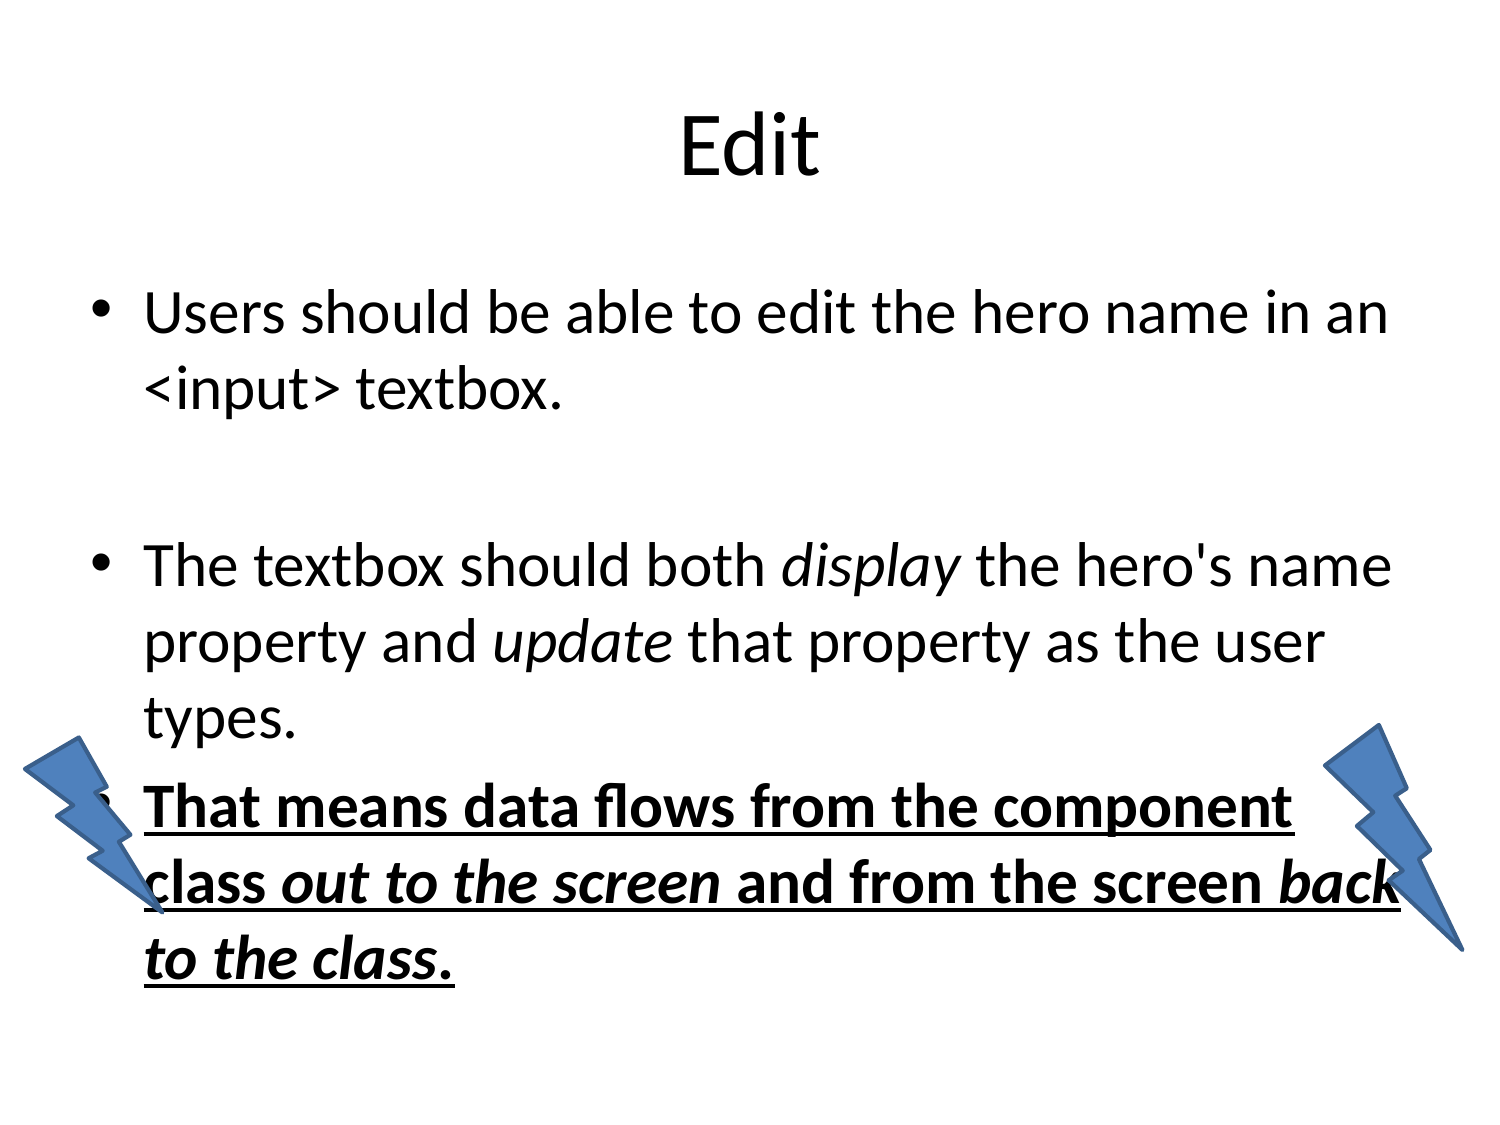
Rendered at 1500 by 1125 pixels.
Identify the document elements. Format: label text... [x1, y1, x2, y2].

text_box [1322, 722, 1465, 952]
text_box [22, 735, 165, 915]
title Edit [75, 45, 1425, 233]
list Users should be able to edit the hero name in an <input> textbox. The textbox should both display the hero's name property and update that property as the user types. That means data flows from the component class out to the screen and from the screen back to the class. [75, 262, 1425, 1005]
